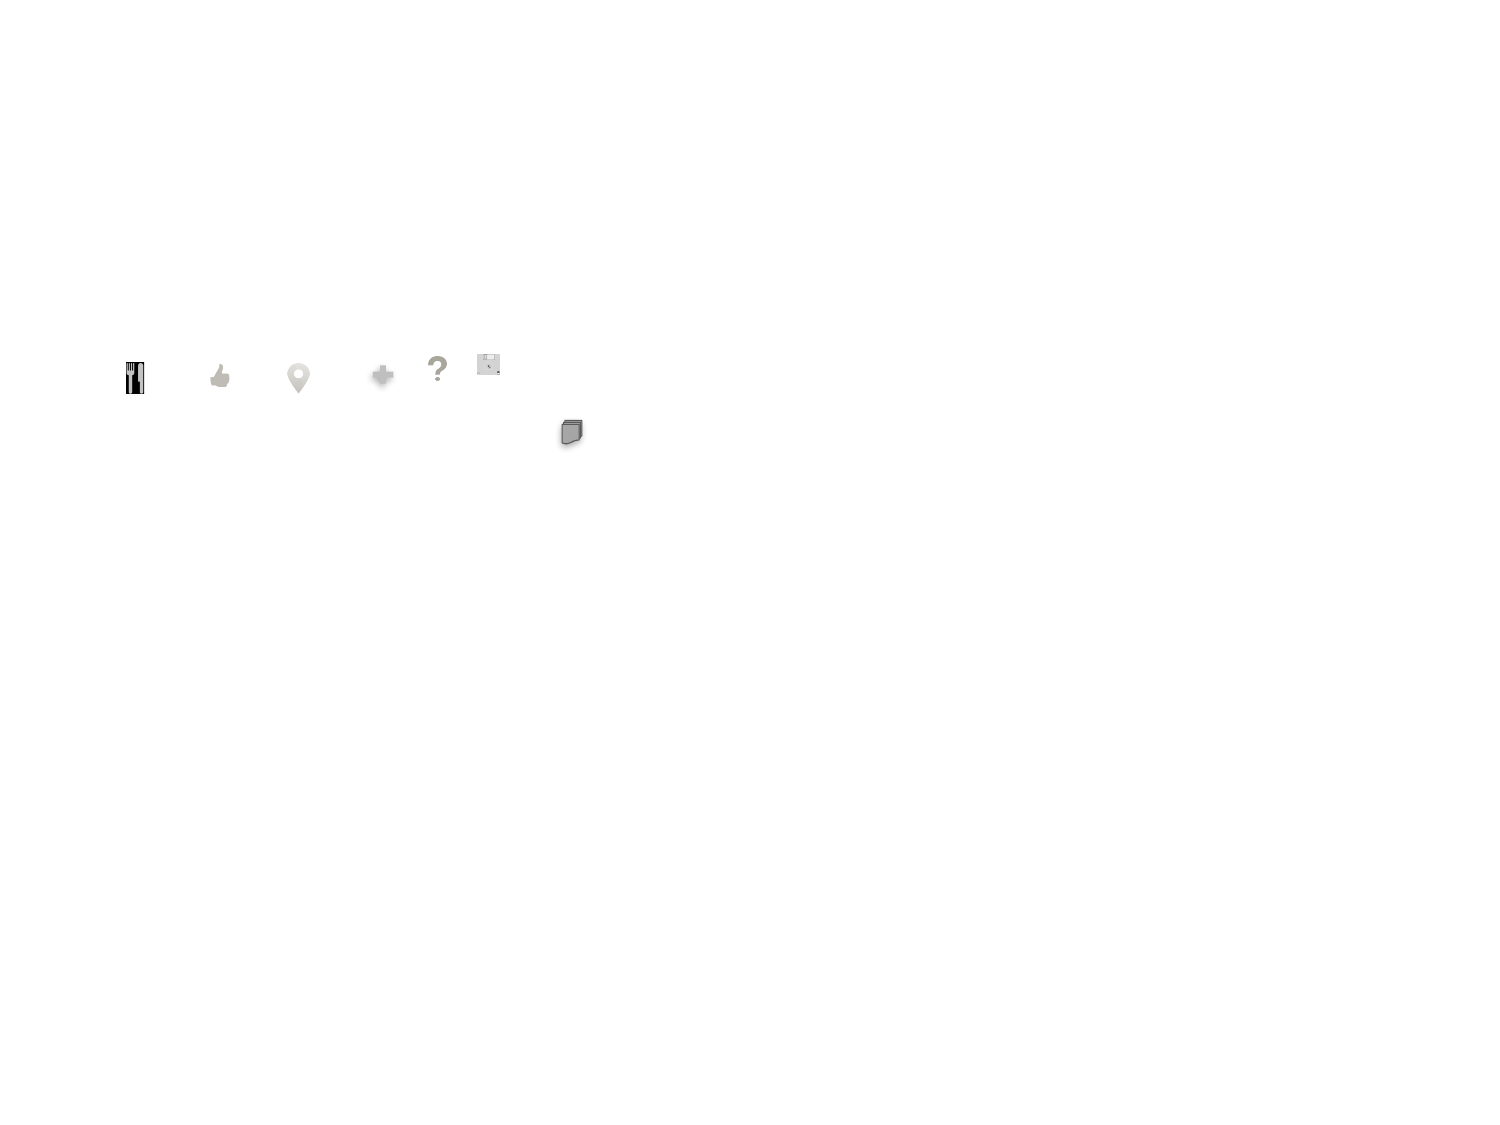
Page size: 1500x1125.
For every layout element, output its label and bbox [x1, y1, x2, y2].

picture [286, 361, 311, 394]
text_box [561, 419, 583, 445]
picture [125, 361, 145, 394]
picture [476, 353, 500, 376]
picture [209, 364, 230, 388]
text_box [372, 365, 394, 385]
picture [428, 356, 448, 382]
